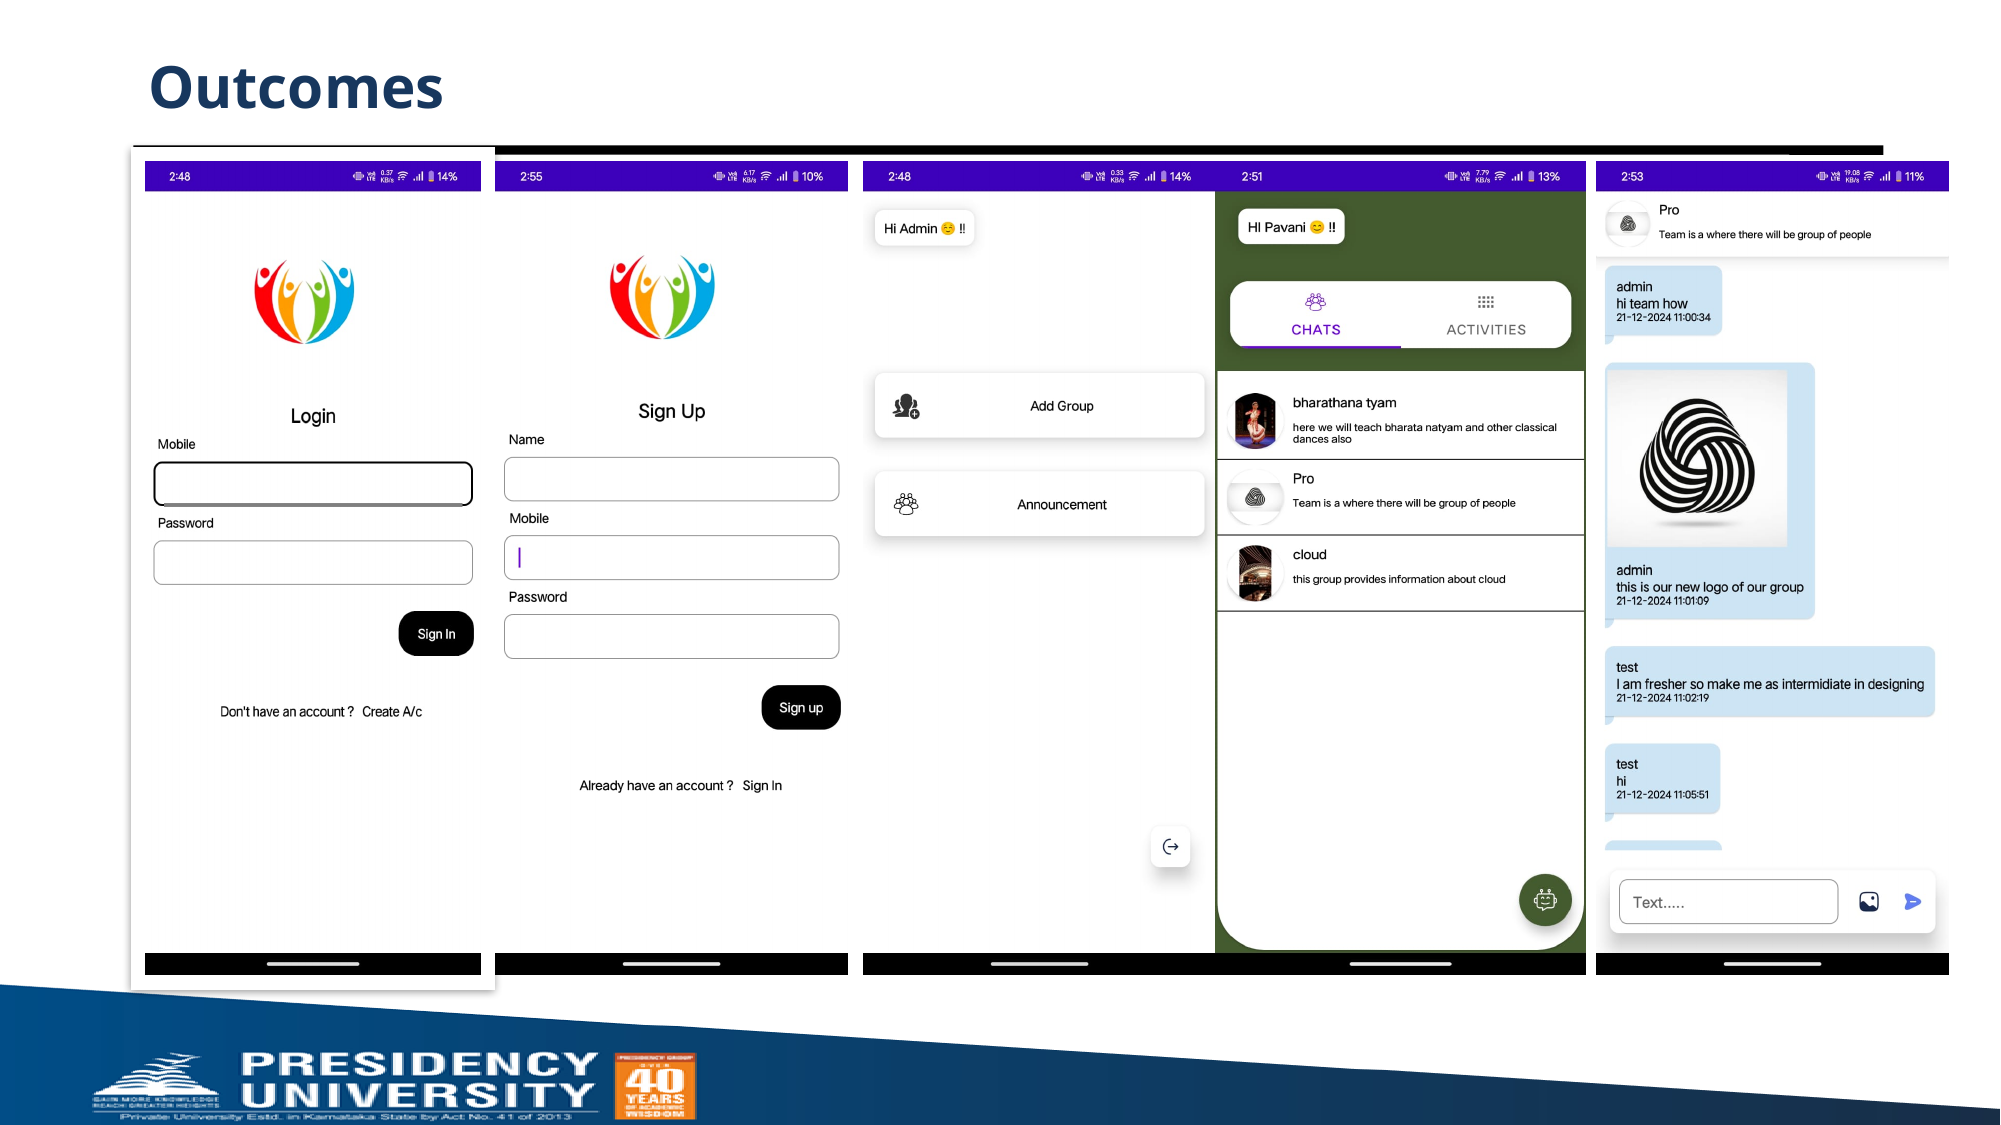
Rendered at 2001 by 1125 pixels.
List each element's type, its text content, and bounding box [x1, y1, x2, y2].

picture [1596, 160, 1949, 976]
picture [862, 160, 1586, 976]
picture [495, 160, 849, 976]
title Outcomes [133, 45, 1884, 125]
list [145, 160, 481, 976]
picture [0, 982, 2000, 1125]
